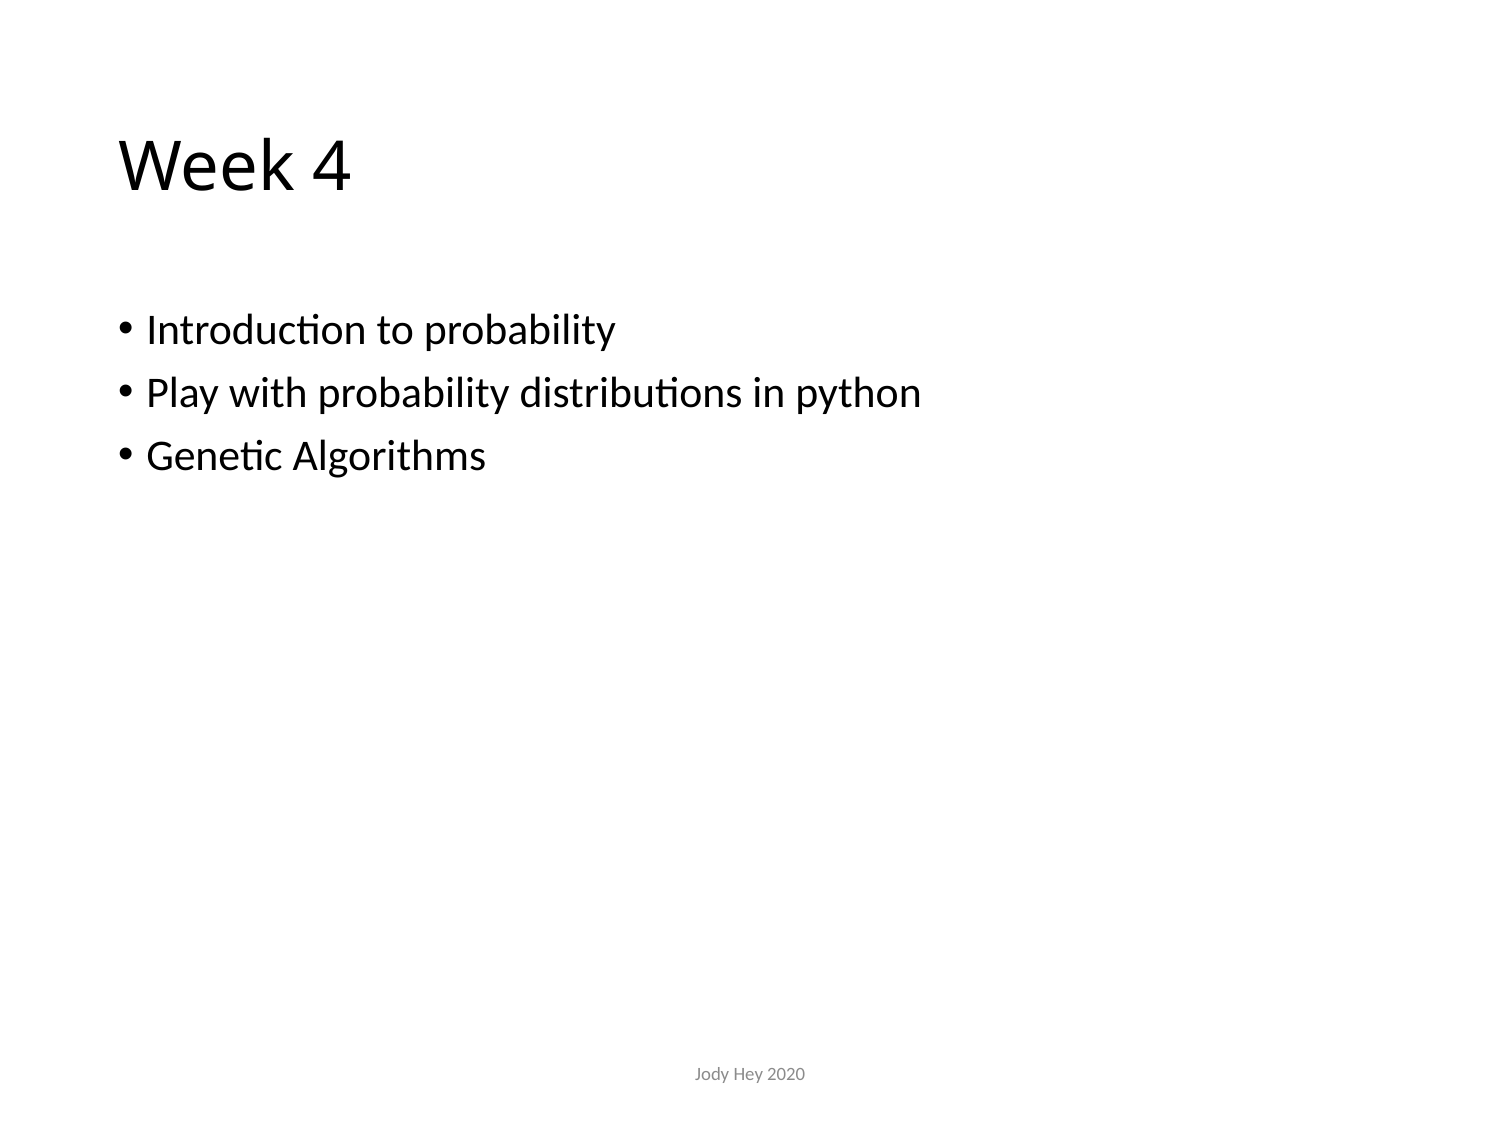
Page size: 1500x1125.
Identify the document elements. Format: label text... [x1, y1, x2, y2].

title Week 4 [103, 59, 1397, 278]
footer Jody Hey 2020 [496, 1042, 1004, 1103]
list Introduction to probability Play with probability distributions in python Genetic Algorithms [103, 299, 1397, 1014]
